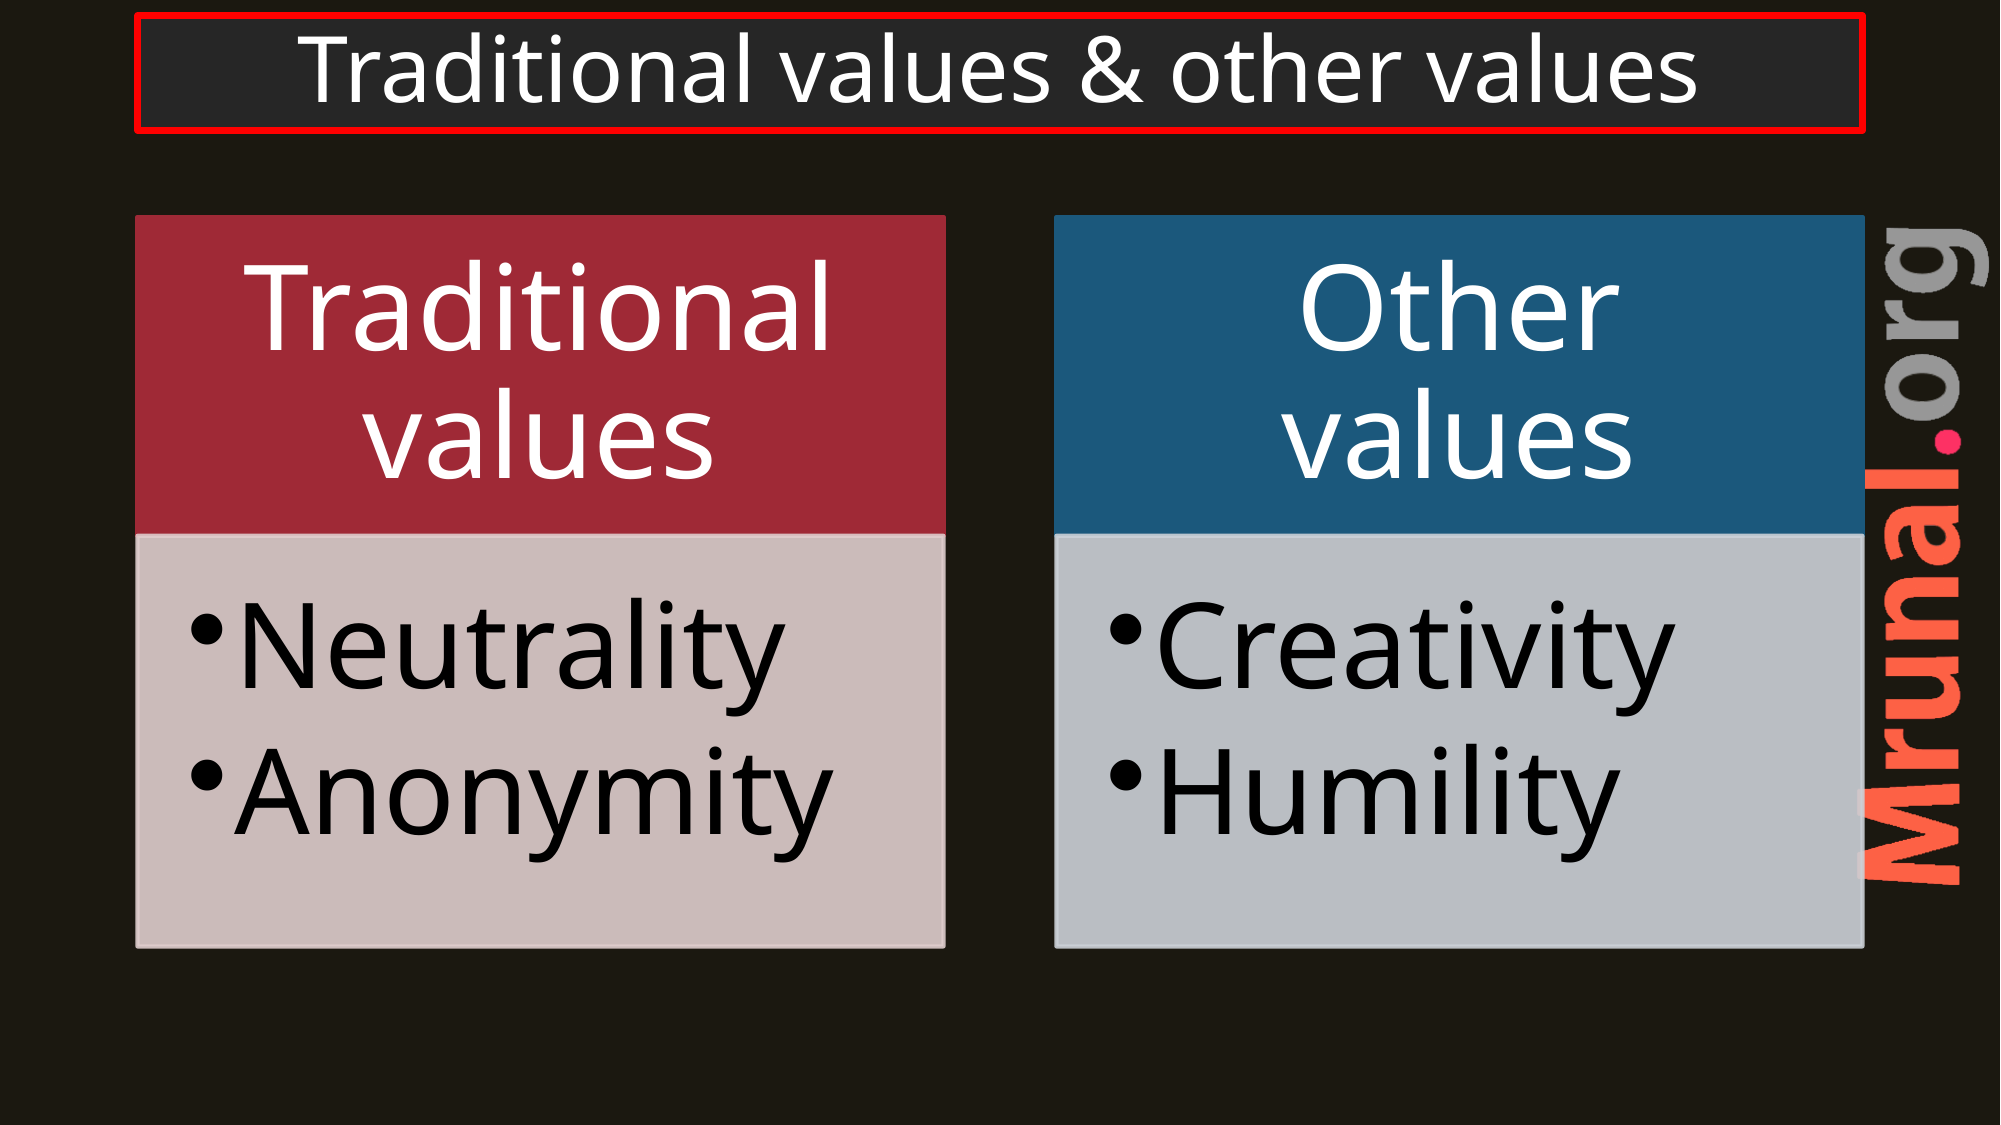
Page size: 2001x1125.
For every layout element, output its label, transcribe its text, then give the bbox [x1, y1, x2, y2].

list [137, 149, 1863, 1014]
picture [1865, 223, 2000, 894]
title Traditional values & other values [134, 12, 1866, 134]
